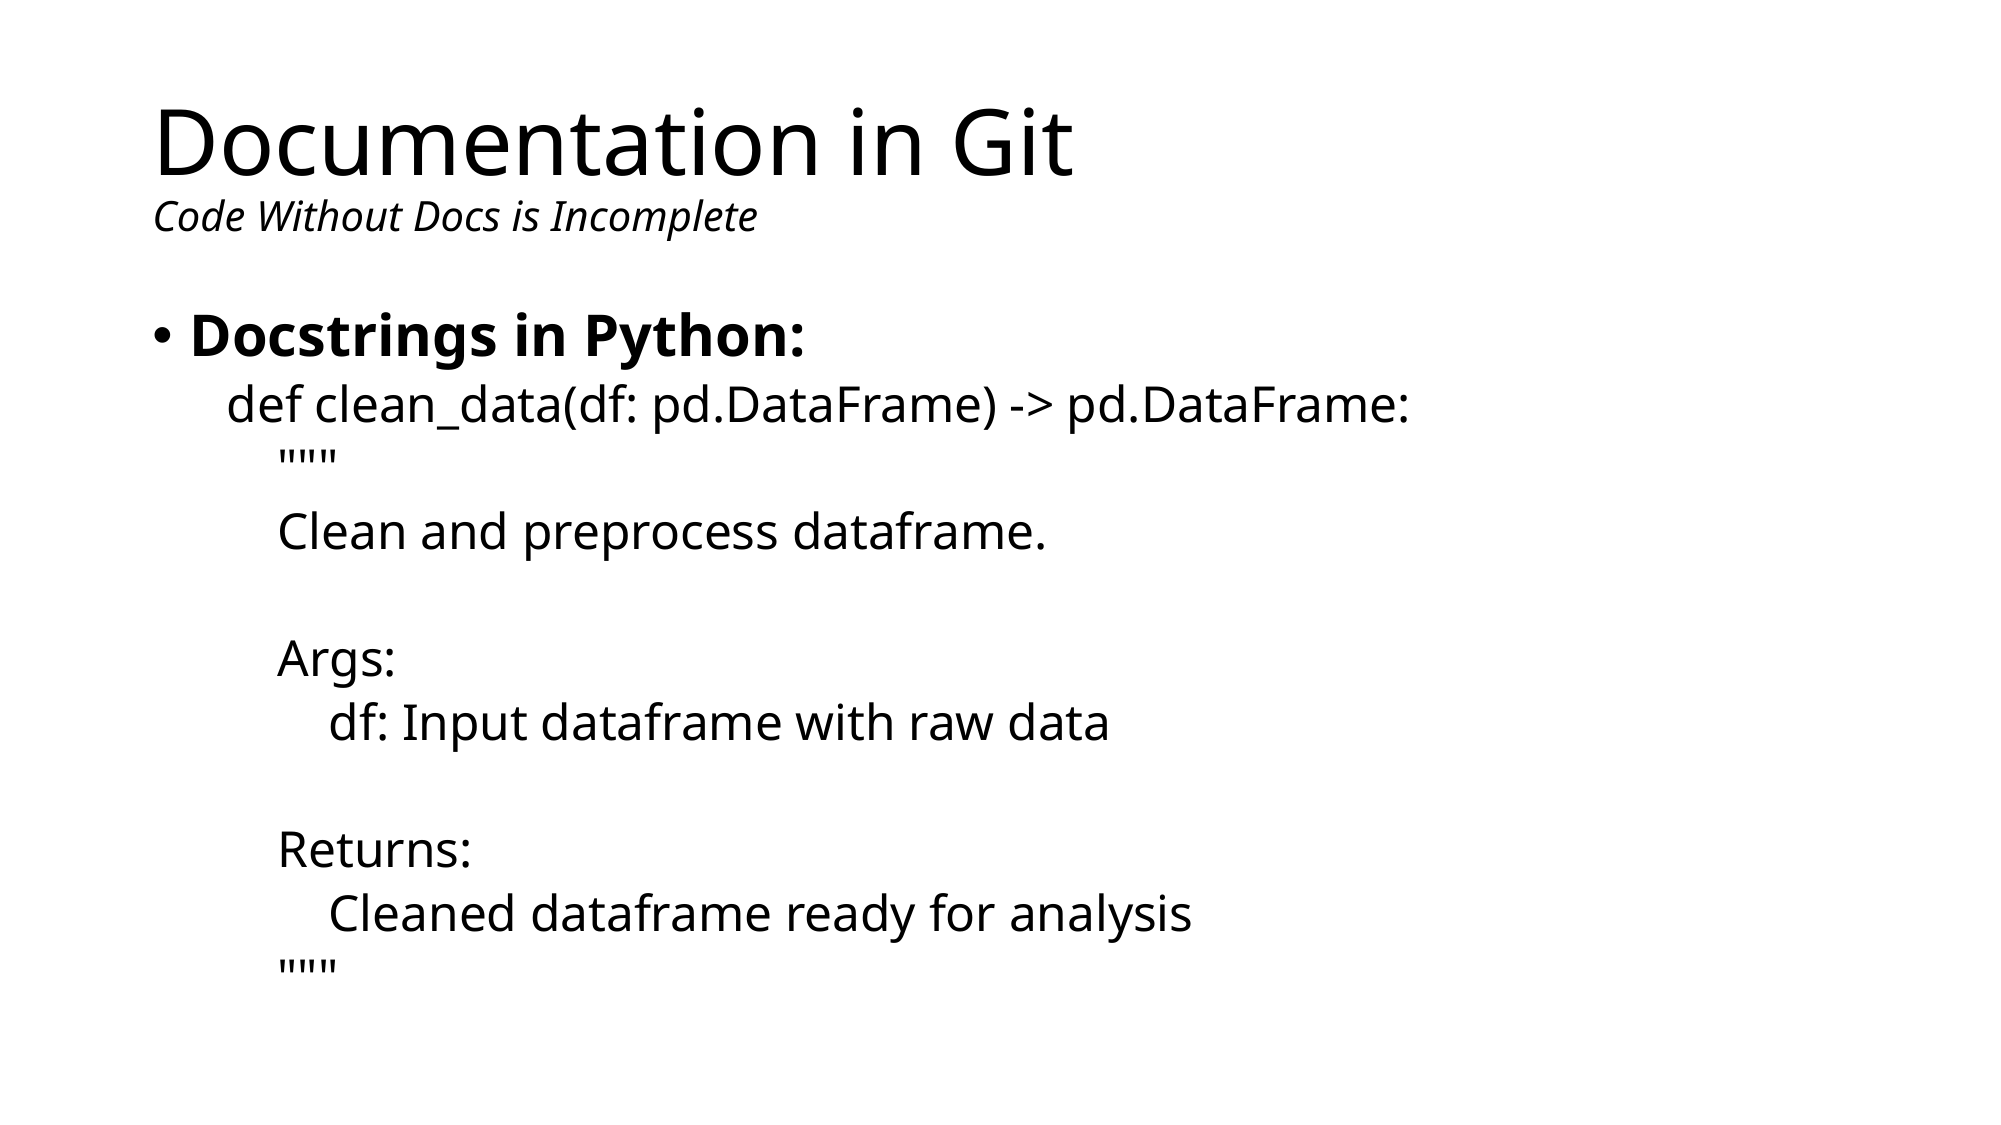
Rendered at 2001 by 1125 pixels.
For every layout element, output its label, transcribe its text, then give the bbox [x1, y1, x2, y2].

list Docstrings in Python: def clean_data(df: pd.DataFrame) -> pd.DataFrame: """ Clean and preprocess dataframe. Args: df: Input dataframe with raw data Returns: Cleaned dataframe ready for analysis """ [137, 299, 1863, 1014]
title Documentation in Git Code Without Docs is Incomplete [137, 59, 1863, 278]
